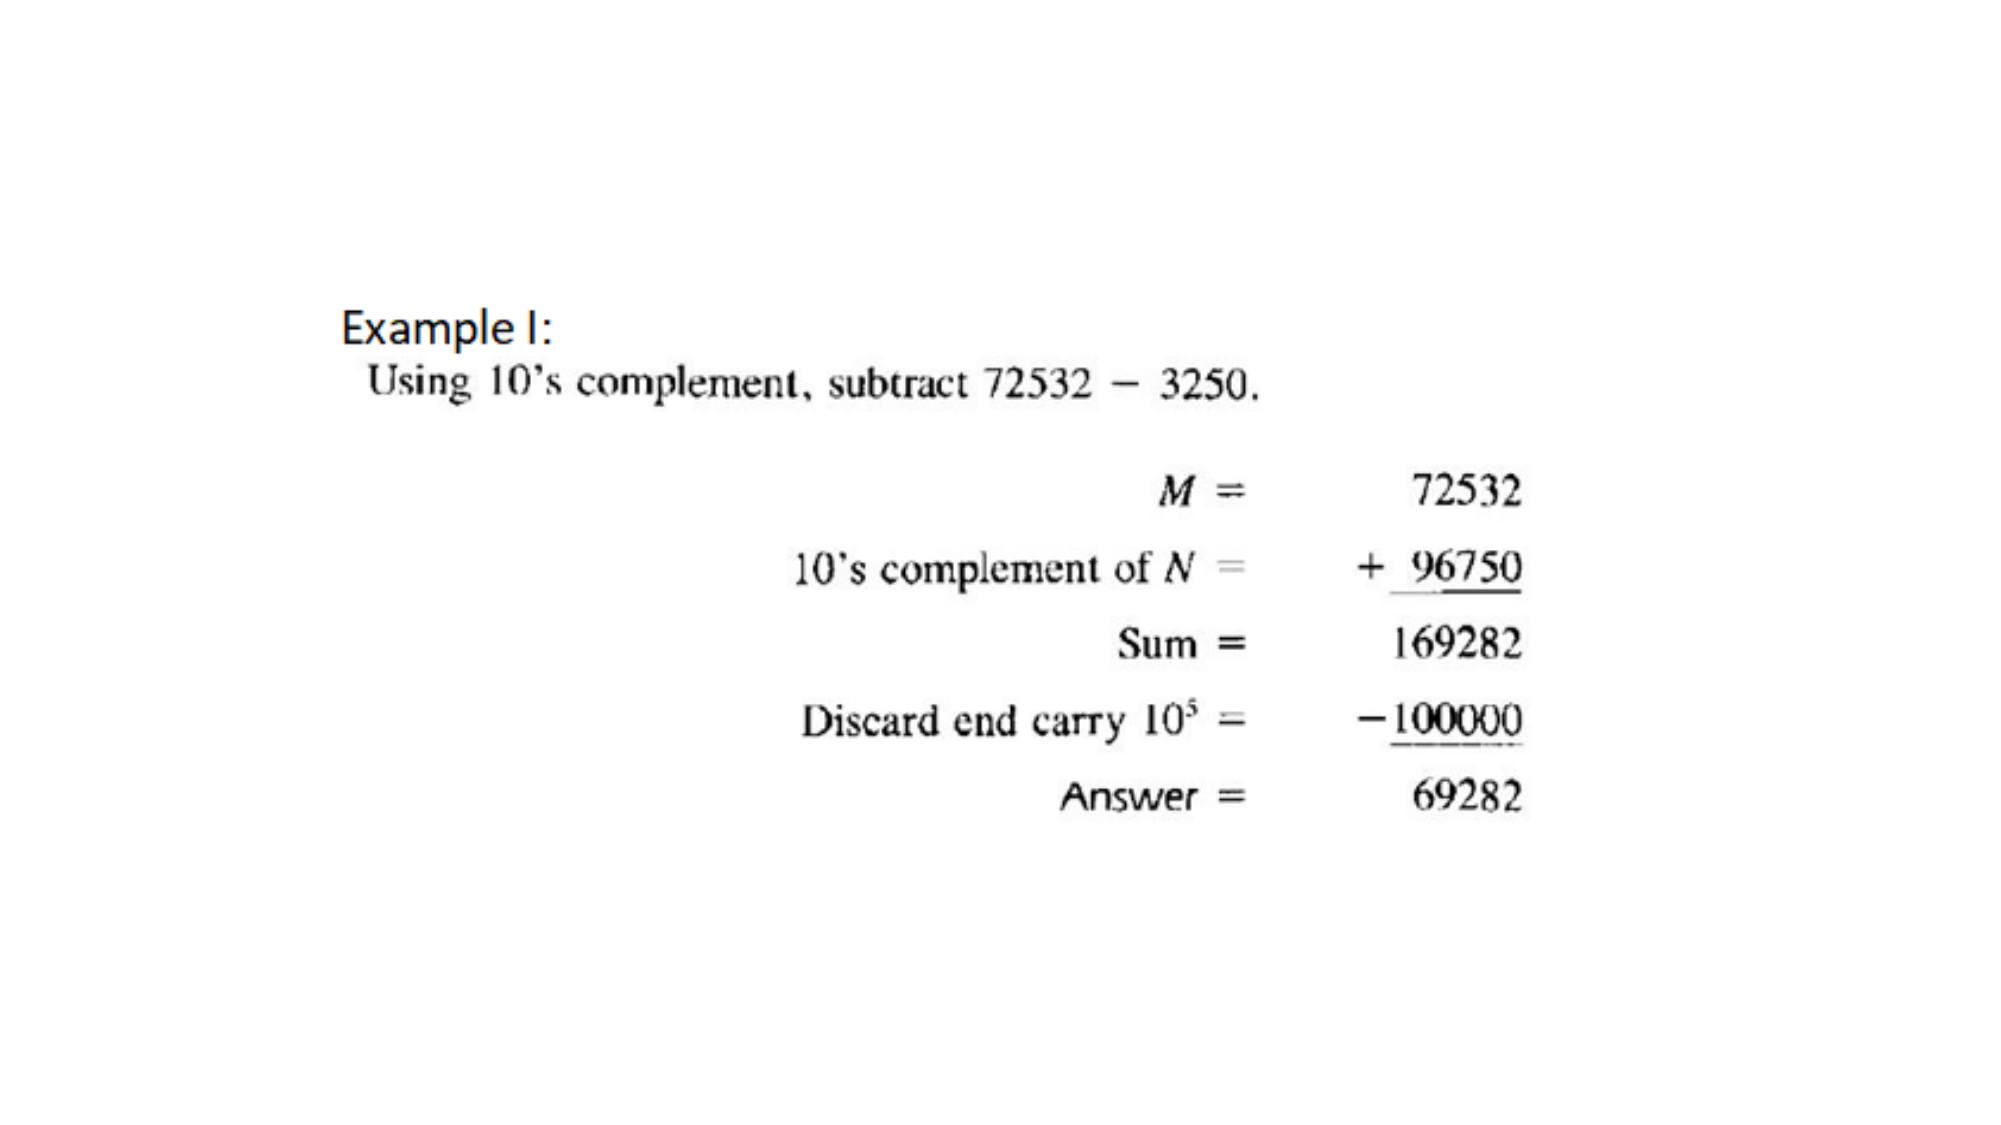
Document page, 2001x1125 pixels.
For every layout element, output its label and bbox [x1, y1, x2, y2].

list [298, 299, 1567, 900]
